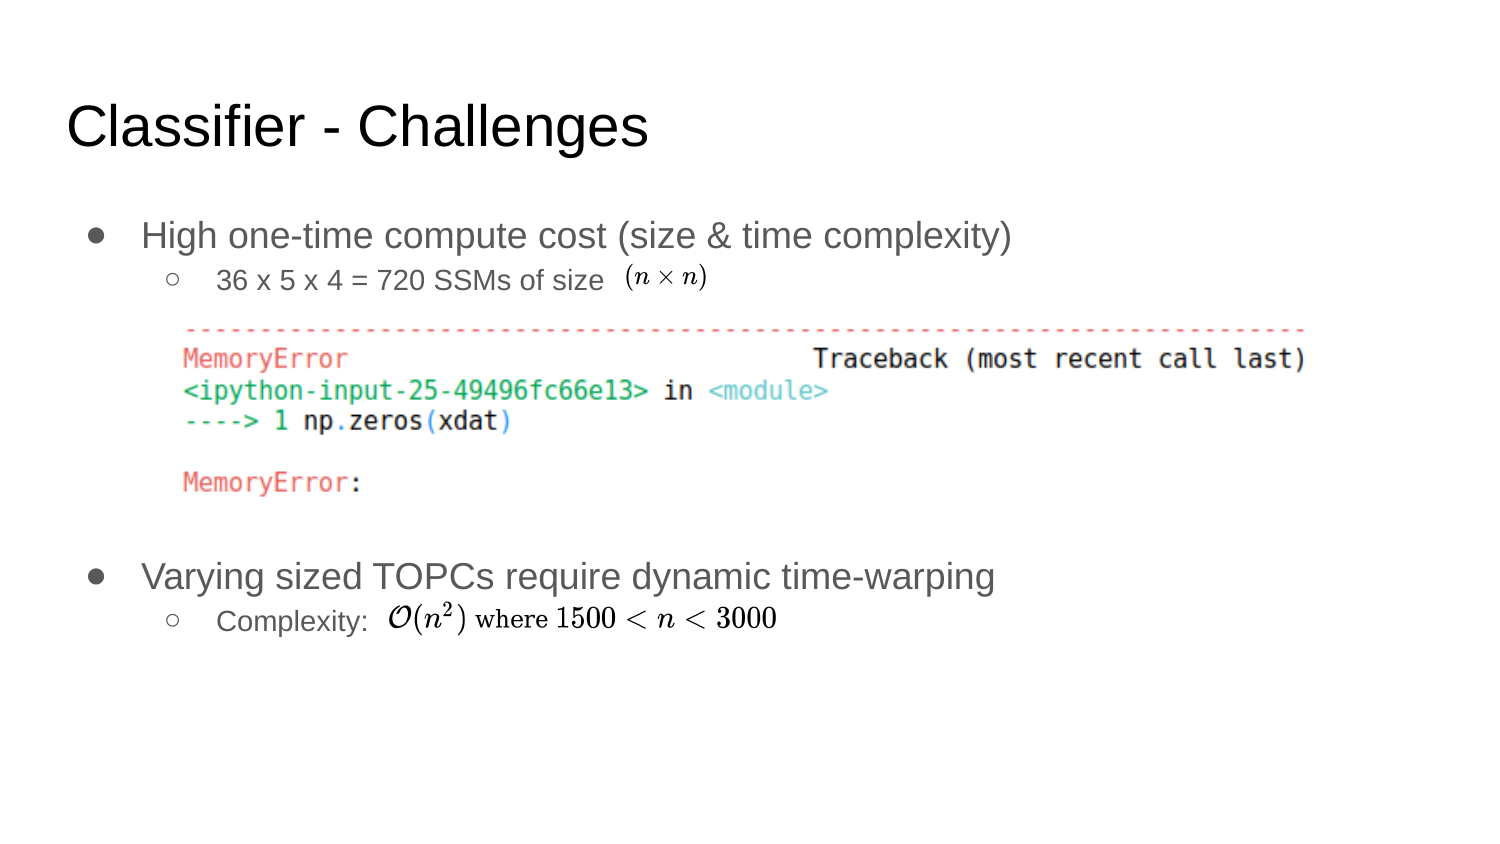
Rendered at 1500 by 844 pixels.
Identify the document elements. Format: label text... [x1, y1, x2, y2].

picture [172, 317, 1328, 507]
picture [624, 261, 709, 293]
list High one-time compute cost (size & time complexity) 36 x 5 x 4 = 720 SSMs of size [51, 189, 1449, 366]
picture [387, 599, 777, 638]
list Varying sized TOPCs require dynamic time-warping Complexity: [51, 530, 1449, 707]
title Classifier - Challenges [51, 72, 1449, 167]
